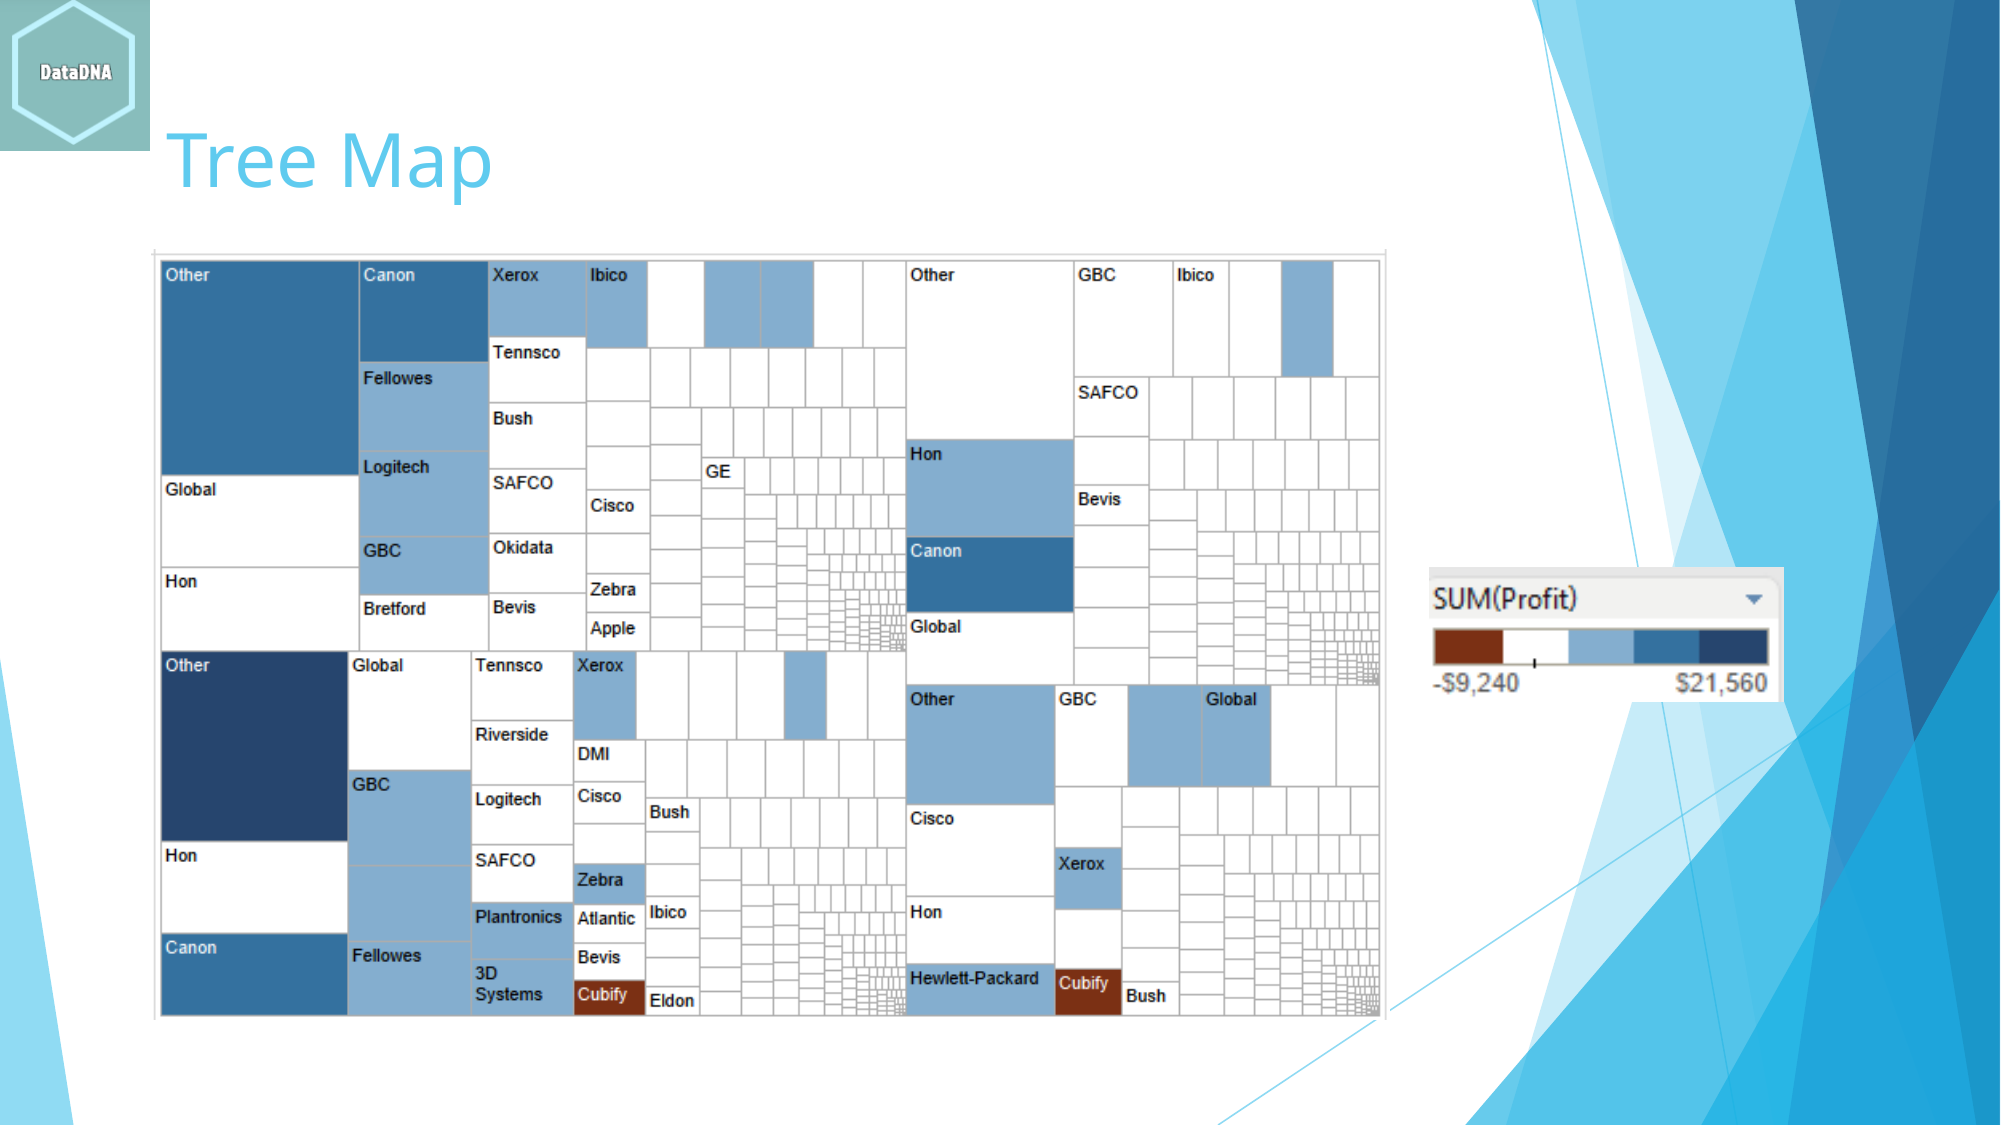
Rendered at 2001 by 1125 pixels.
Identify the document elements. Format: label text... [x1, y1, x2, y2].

picture [0, 0, 150, 151]
title Tree Map [151, 105, 1563, 249]
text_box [151, 249, 1784, 1020]
